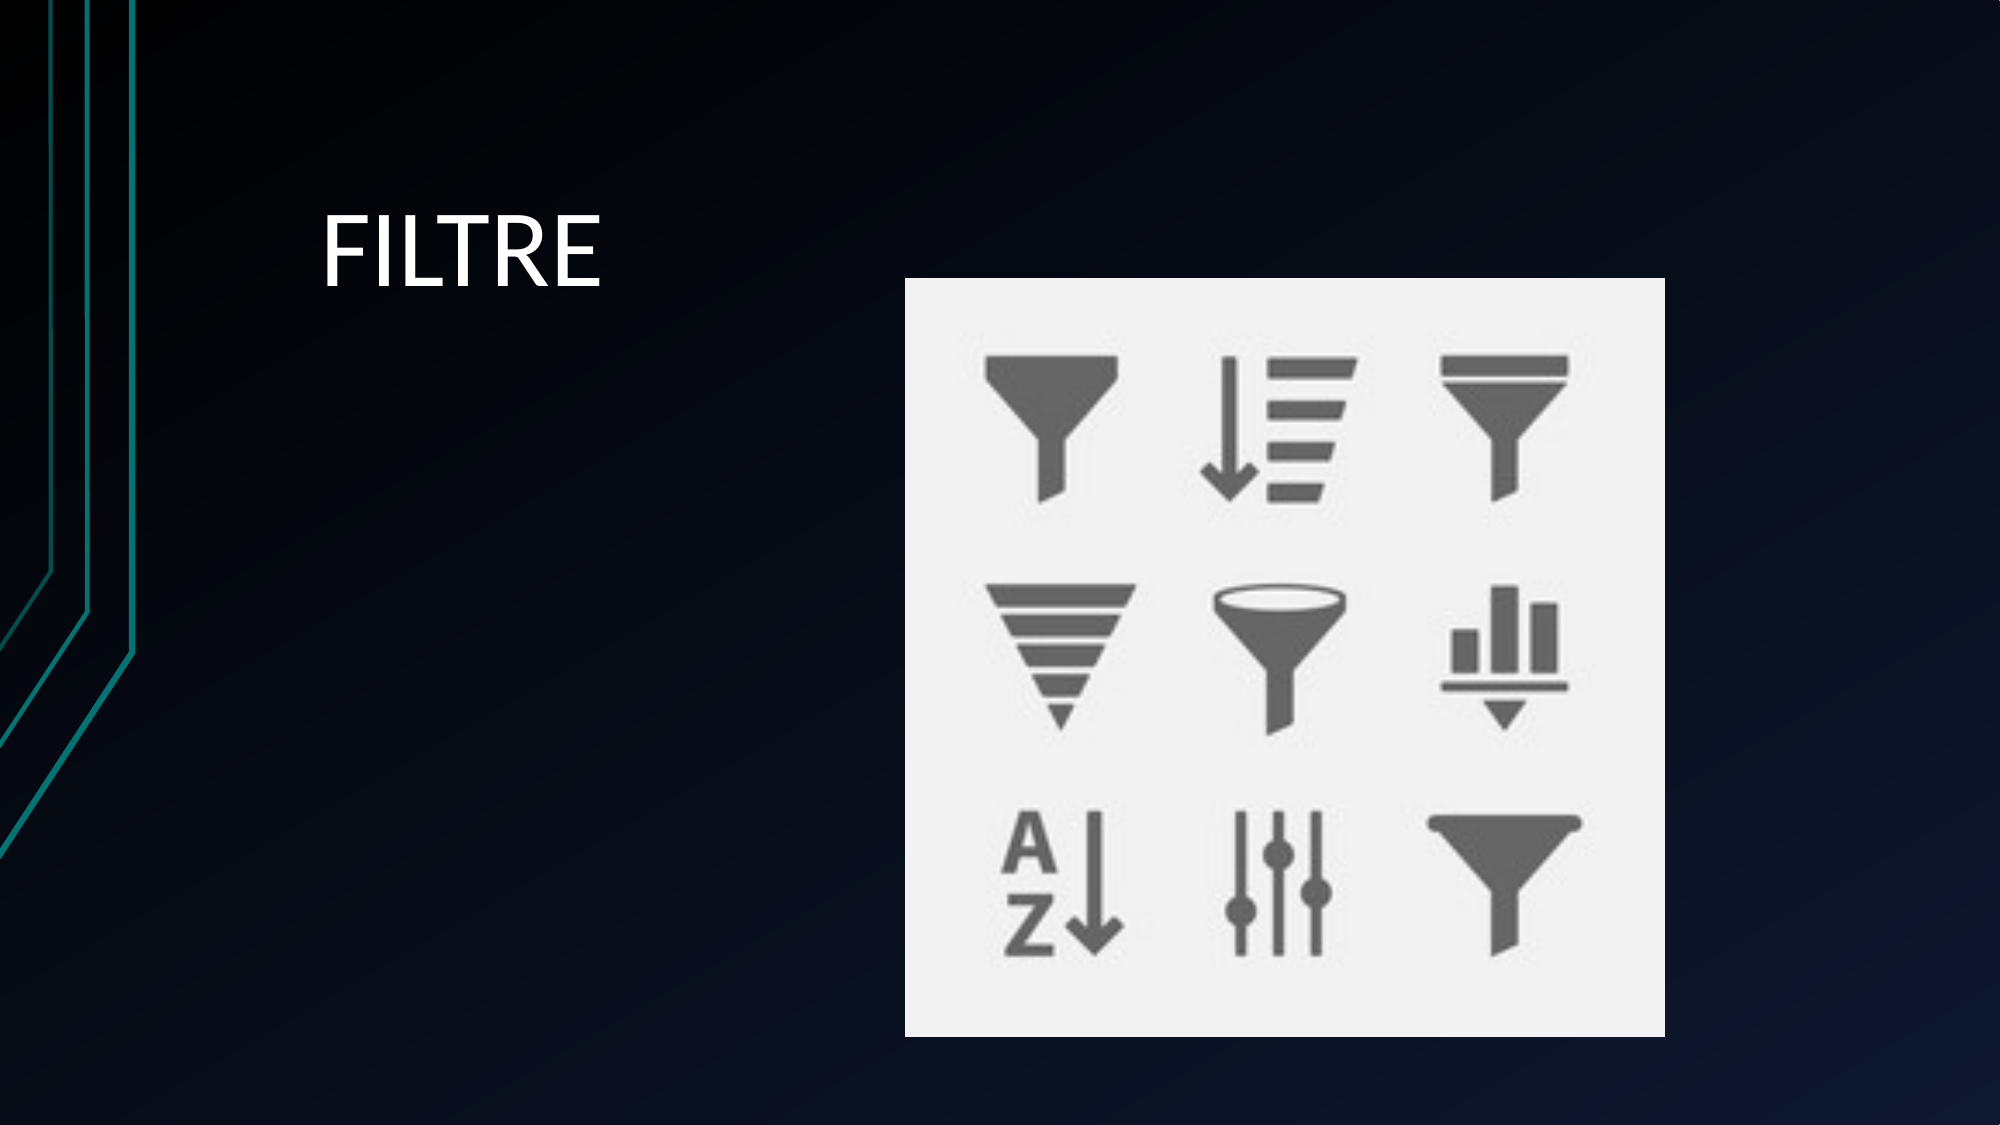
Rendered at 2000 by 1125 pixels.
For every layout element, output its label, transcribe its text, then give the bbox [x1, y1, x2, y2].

title FILTRE [299, 88, 2000, 321]
picture [905, 278, 1665, 1038]
